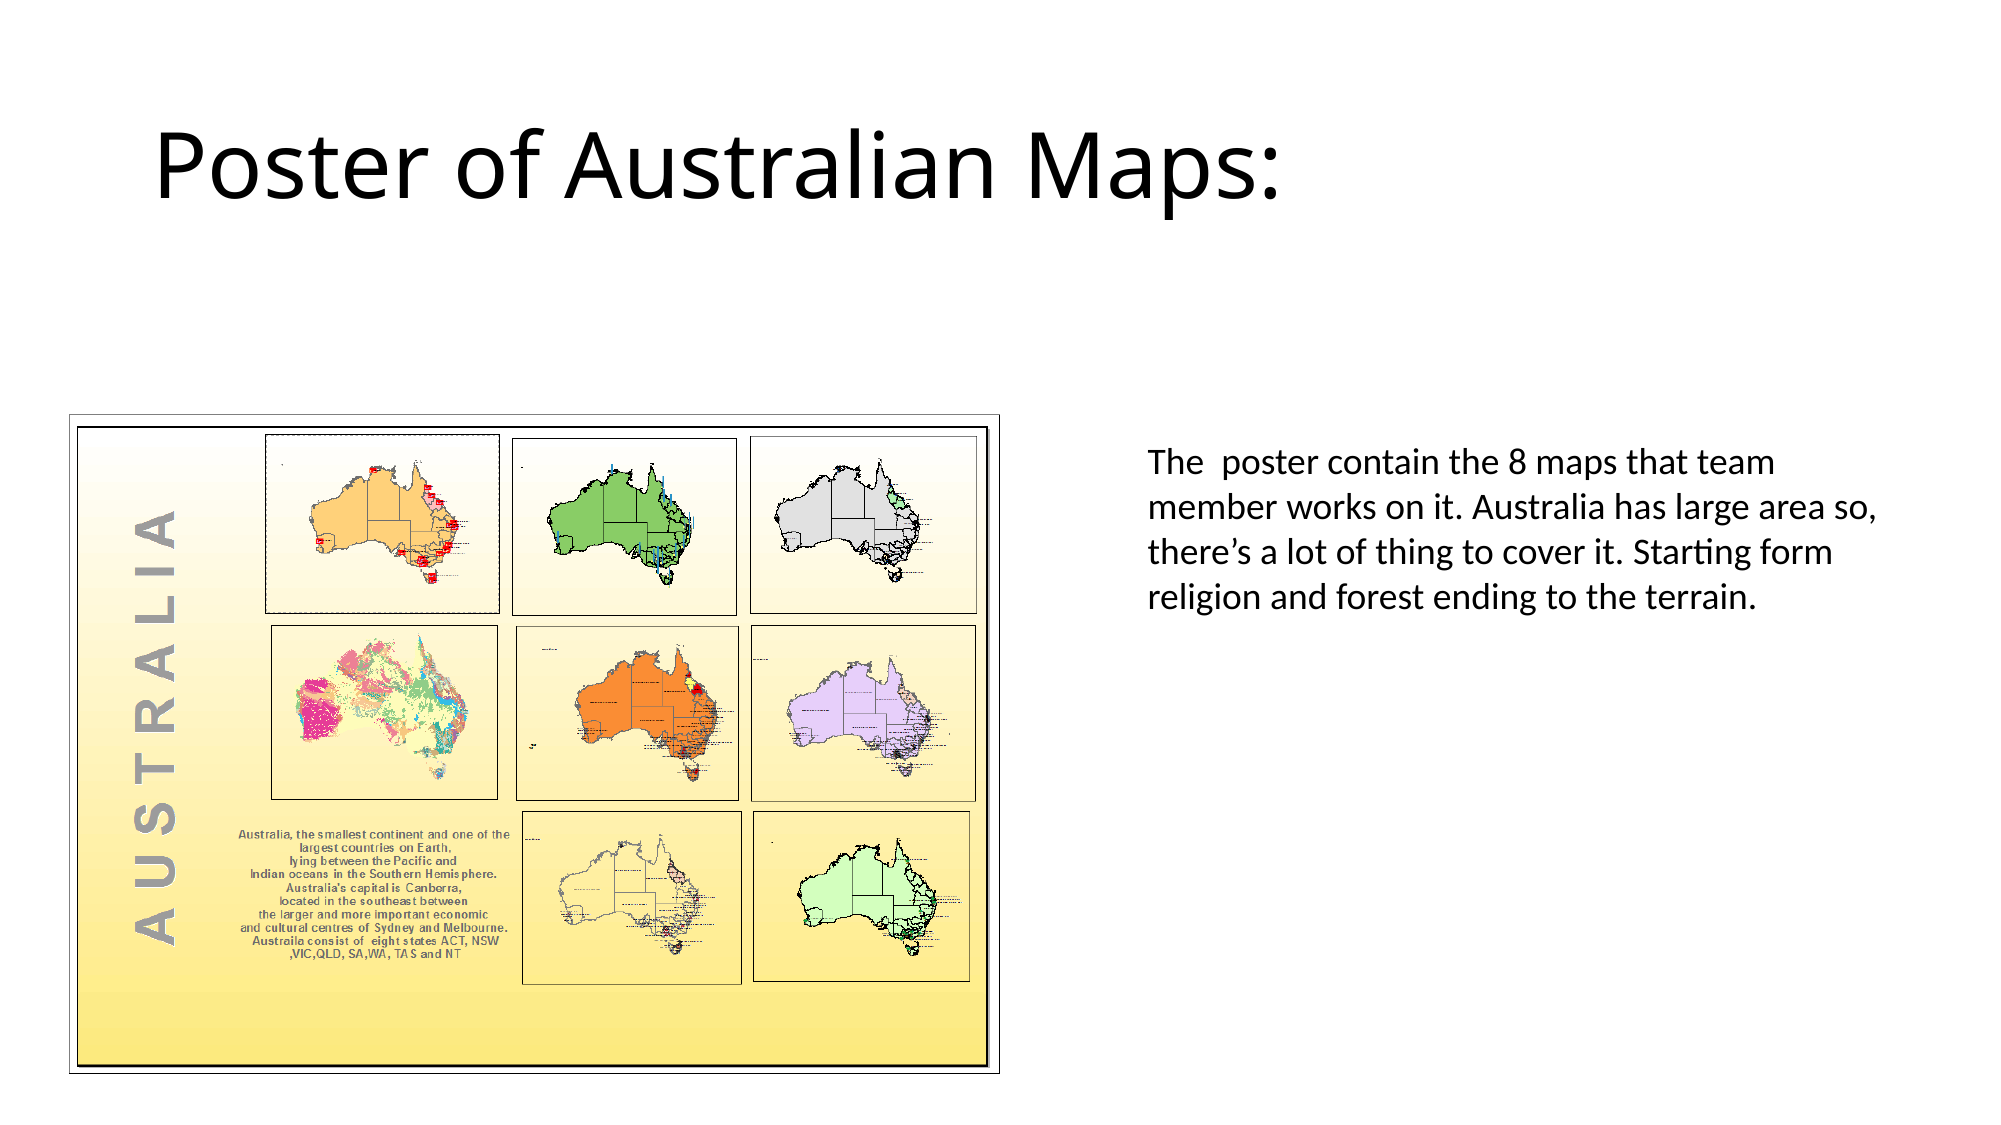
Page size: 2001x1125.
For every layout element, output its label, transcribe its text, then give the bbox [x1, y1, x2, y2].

title Poster of Australian Maps: [137, 59, 1863, 278]
text_box The poster contain the 8 maps that team member works on it. Australia has large area so, there’s a lot of thing to cover it. Starting form religion and forest ending to the terrain. [1132, 429, 1912, 625]
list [0, 388, 1074, 1103]
